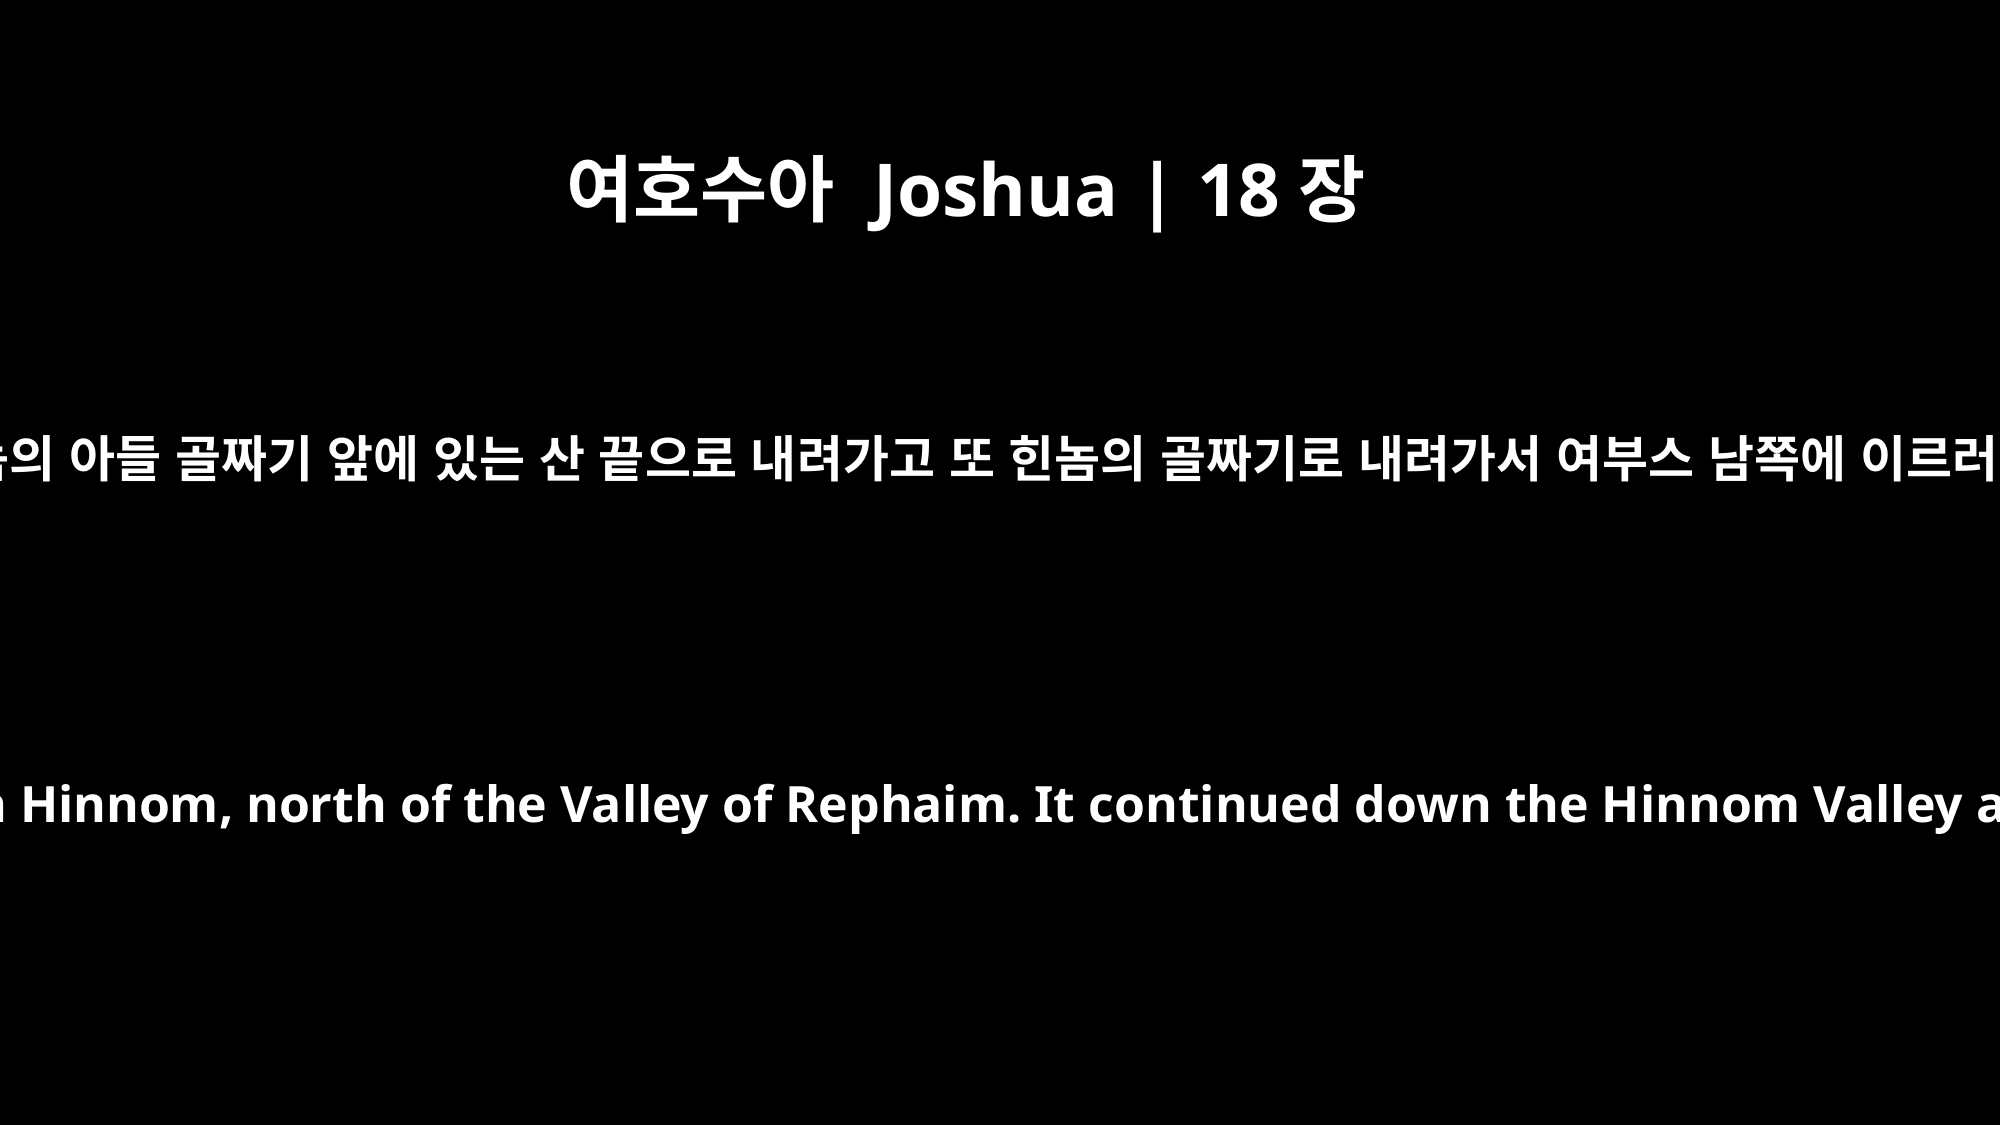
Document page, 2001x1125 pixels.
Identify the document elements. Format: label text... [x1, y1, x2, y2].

text_box 16 르바임 골짜기 북쪽 힌놈의 아들 골짜기 앞에 있는 산 끝으로 내려가고 또 힌놈의 골짜기로 내려가서 여부스 남쪽에 이르러 엔 로겔로 내려가고 [0, 359, 2000, 495]
text_box The boundary went down to the foot of the hill facing the Valley of Ben Hinnom, north of the Valley of Rephaim. It continued down the Hinnom Valley along the southern slope of the Jebusite city and so to En Rogel. [0, 764, 2000, 840]
text_box 여호수아 Joshua | 18장 [551, 136, 1381, 239]
